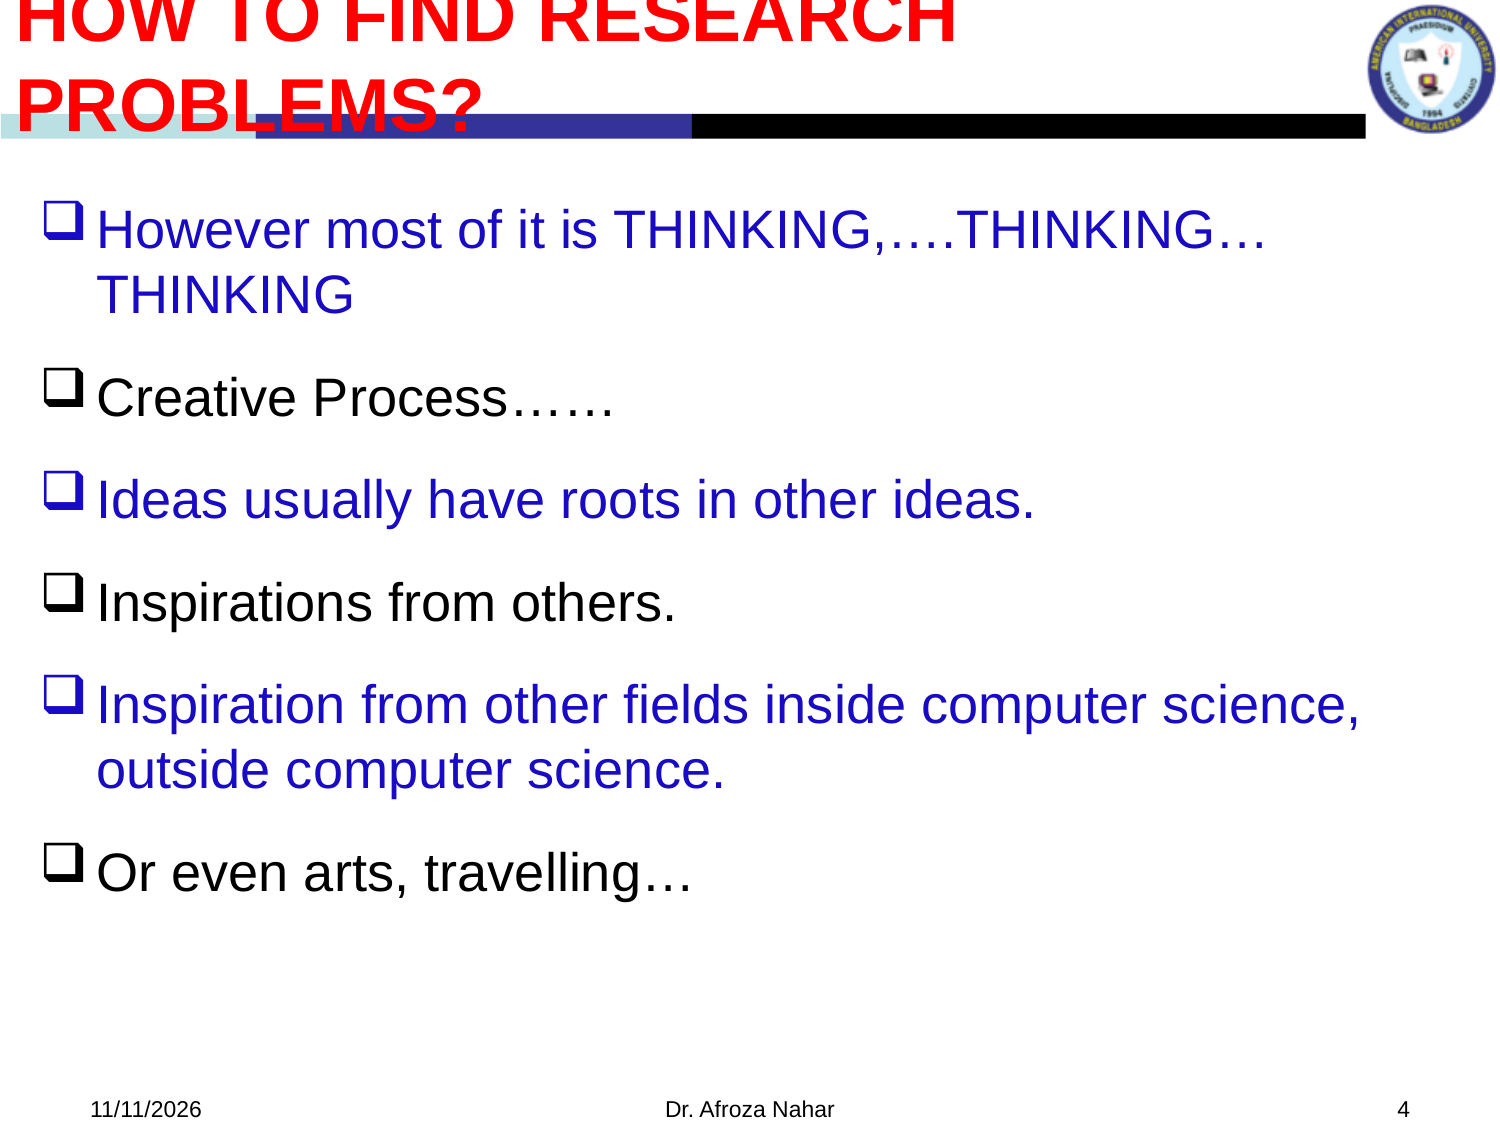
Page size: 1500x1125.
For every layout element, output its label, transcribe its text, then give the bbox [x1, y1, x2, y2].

text_box However most of it is THINKING,….THINKING…THINKING Creative Process…… Ideas usually have roots in other ideas. Inspirations from others. Inspiration from other fields inside computer science, outside computer science. Or even arts, travelling… [24, 187, 1463, 1048]
picture [1365, 2, 1499, 137]
slide_number 4 [1074, 1087, 1425, 1125]
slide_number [75, 1087, 425, 1125]
footer Dr. Afroza Nahar [512, 1087, 988, 1125]
list How to find research problems? [0, 0, 1366, 114]
